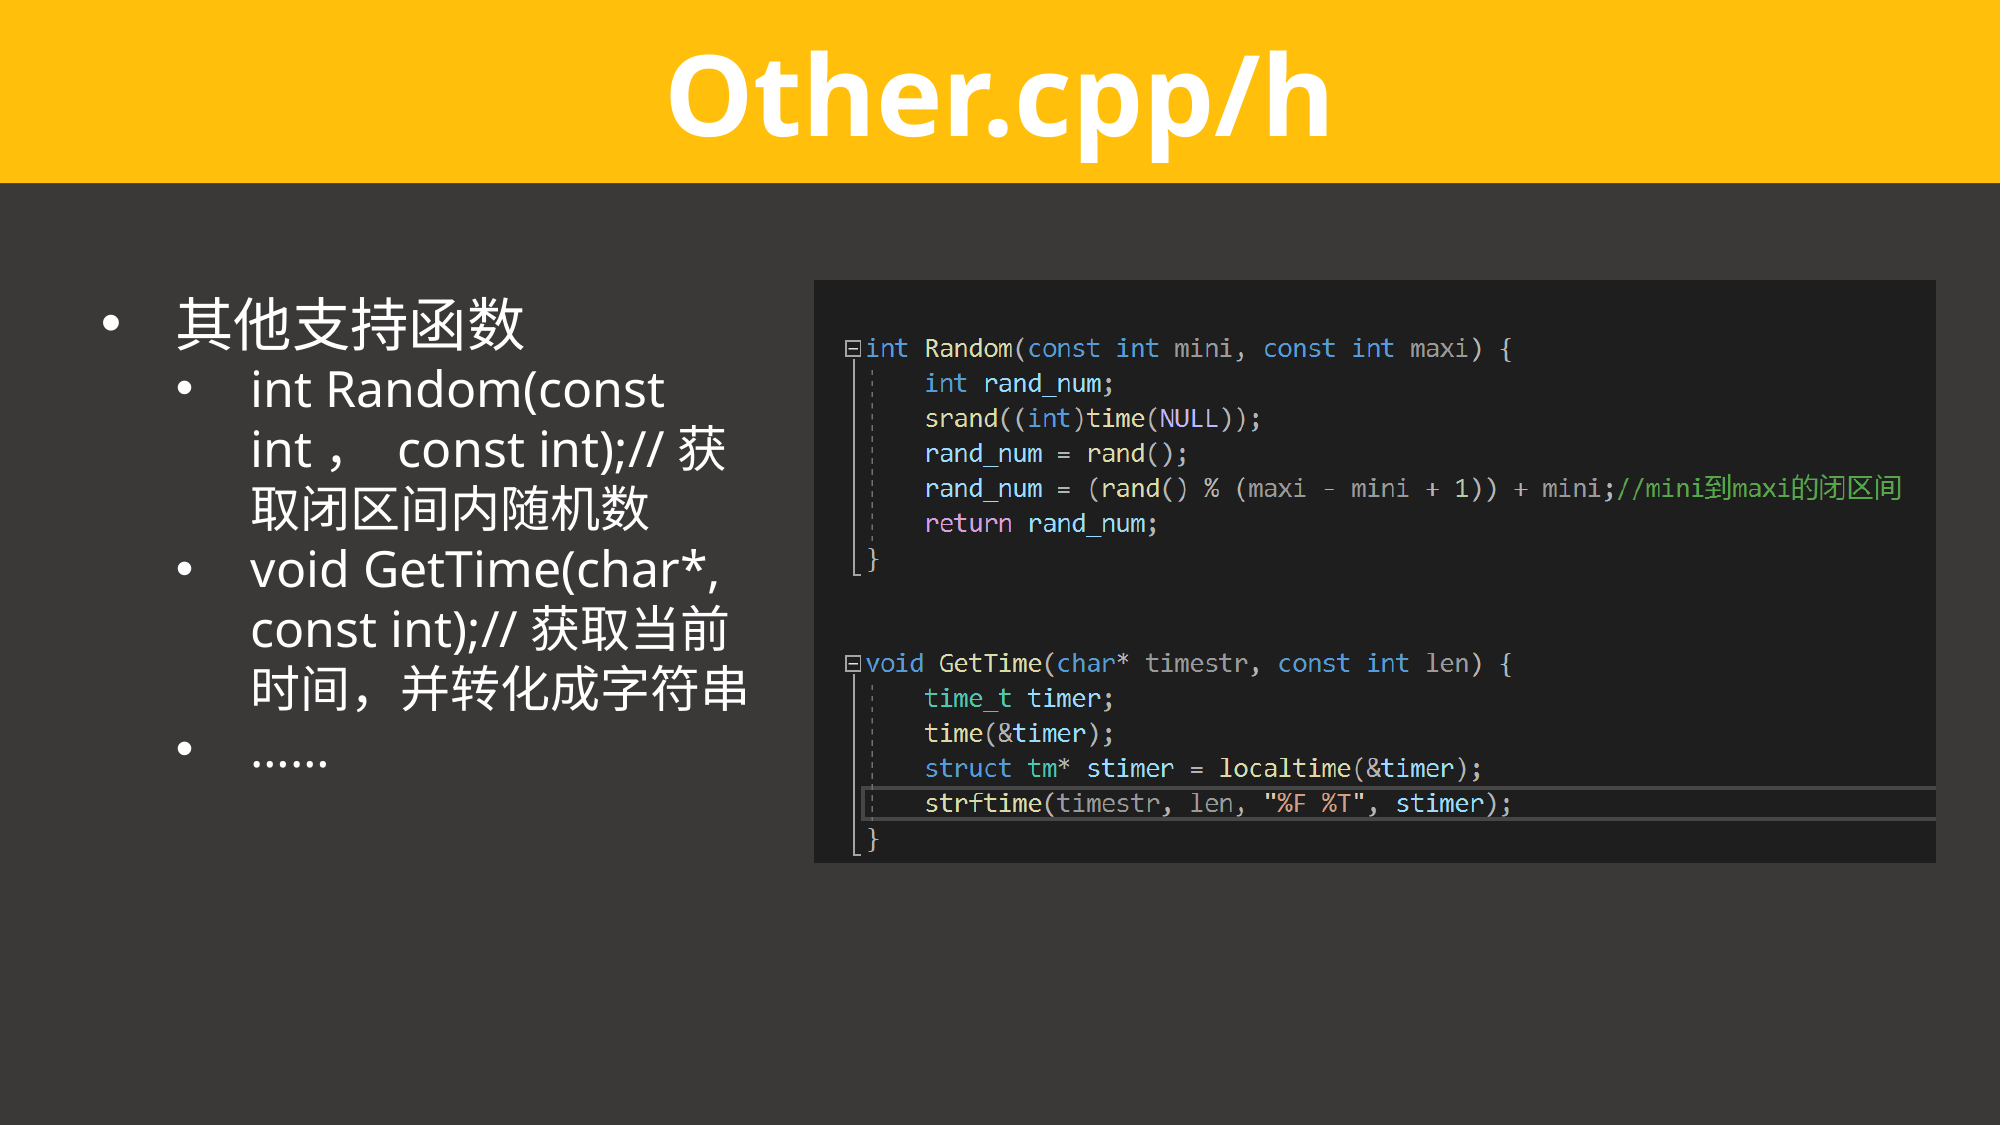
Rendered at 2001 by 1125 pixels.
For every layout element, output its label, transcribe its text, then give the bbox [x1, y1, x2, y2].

picture [814, 280, 1936, 863]
text_box 其他支持函数 int Random(const int， const int);//获取闭区间内随机数 void GetTime(char*, const int);//获取当前时间，并转化成字符串 …… [85, 280, 774, 786]
text_box Other.cpp/h [0, 0, 2000, 184]
